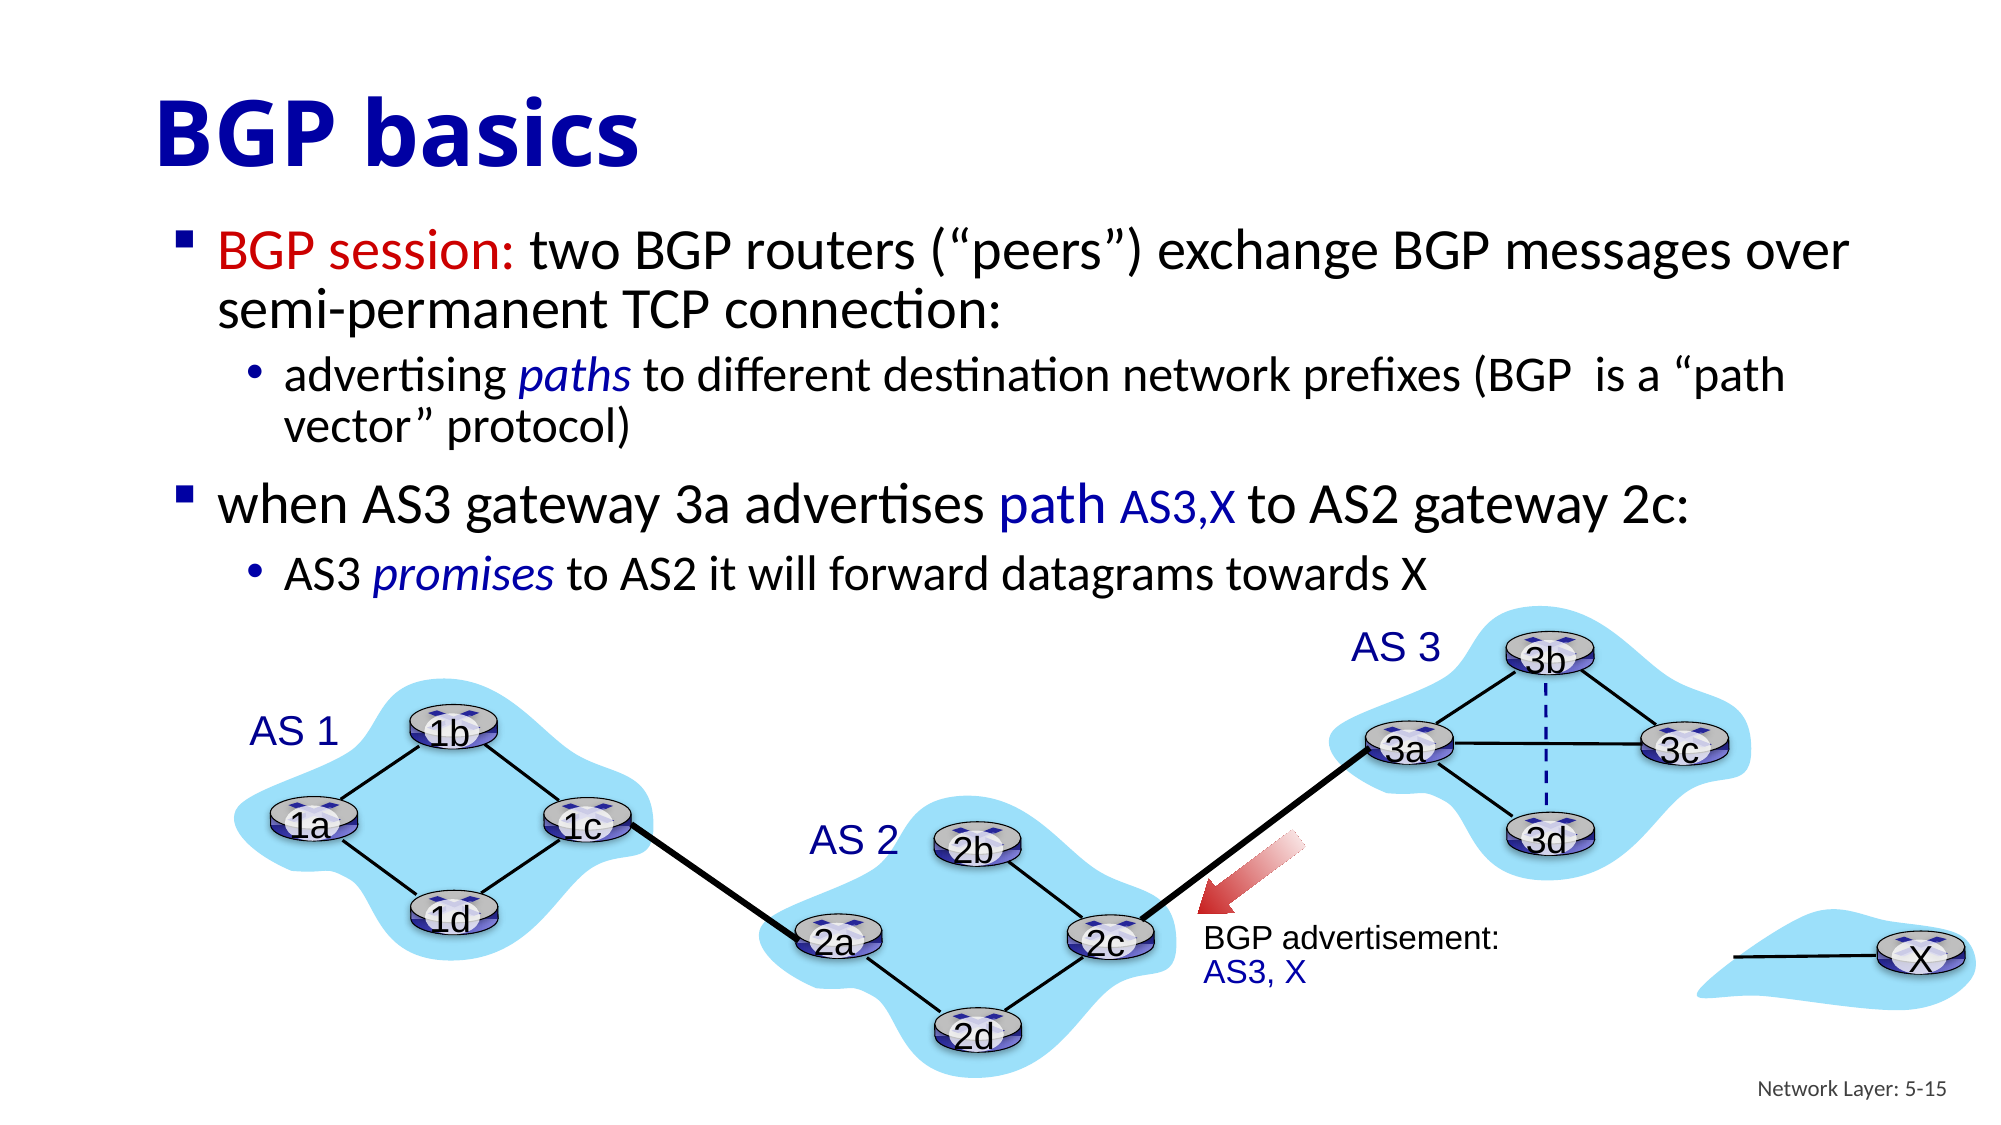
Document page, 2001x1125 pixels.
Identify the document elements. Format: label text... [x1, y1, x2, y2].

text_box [1328, 605, 1752, 881]
title BGP basics [137, 63, 1863, 211]
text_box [1185, 854, 1593, 1000]
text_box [233, 678, 801, 961]
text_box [758, 795, 1177, 1078]
text_box BGP session: two BGP routers (“peers”) exchange BGP messages over semi-permanent TCP connection: advertising paths to different destination network prefixes (BGP is a “path vector” protocol) [156, 214, 1926, 418]
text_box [1696, 909, 1976, 1011]
text_box when AS3 gateway 3a advertises path AS3,X to AS2 gateway 2c: AS3 promises to AS2 it will forward datagrams towards X [156, 466, 1957, 669]
slide_number Network Layer: 5-15 [1512, 1056, 1963, 1117]
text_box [1141, 745, 1371, 920]
